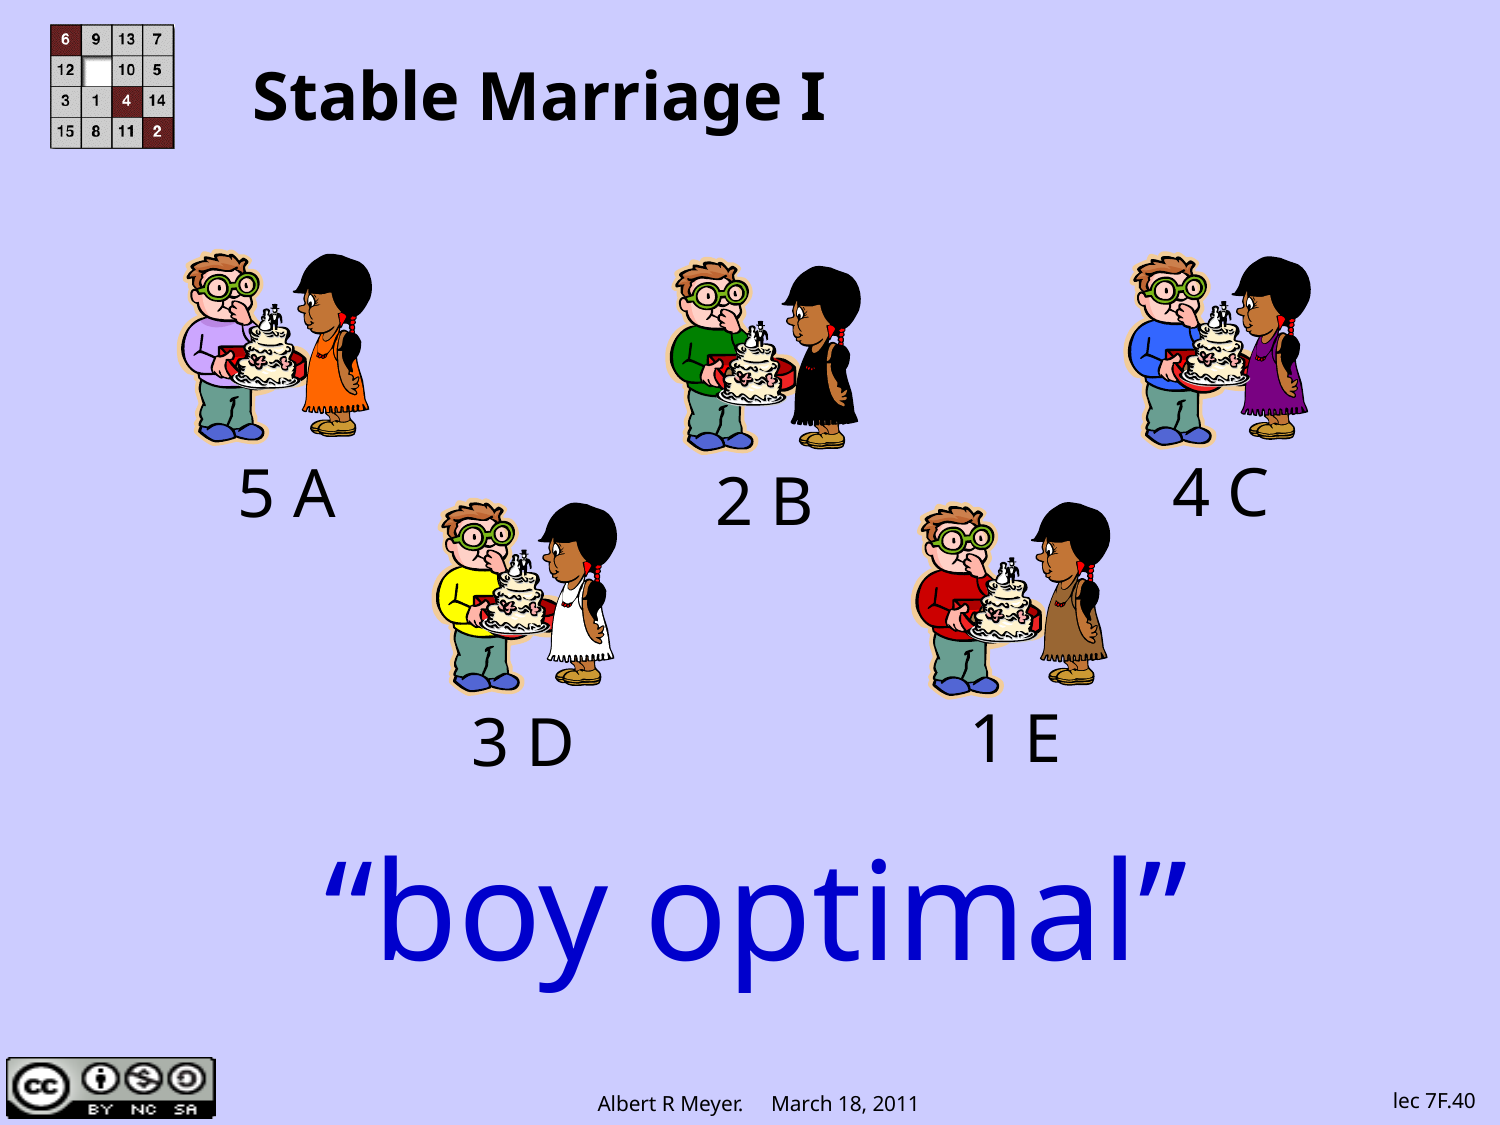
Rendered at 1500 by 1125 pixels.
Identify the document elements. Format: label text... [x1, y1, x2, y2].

picture [664, 254, 866, 458]
text_box 2 B [700, 458, 830, 547]
text_box “boy optimal” [309, 815, 1203, 996]
text_box 1 E [954, 694, 1078, 783]
picture [430, 495, 622, 699]
picture [1122, 248, 1316, 453]
title Stable Marriage I [237, 0, 1476, 188]
text_box 4 C [1157, 449, 1285, 538]
picture [176, 246, 377, 450]
text_box 5 A [222, 445, 351, 539]
slide_number lec 7F.40 [1247, 1079, 1491, 1121]
picture [50, 24, 175, 149]
picture [6, 1057, 216, 1119]
text_box 3 D [456, 694, 591, 788]
picture [910, 498, 1115, 703]
